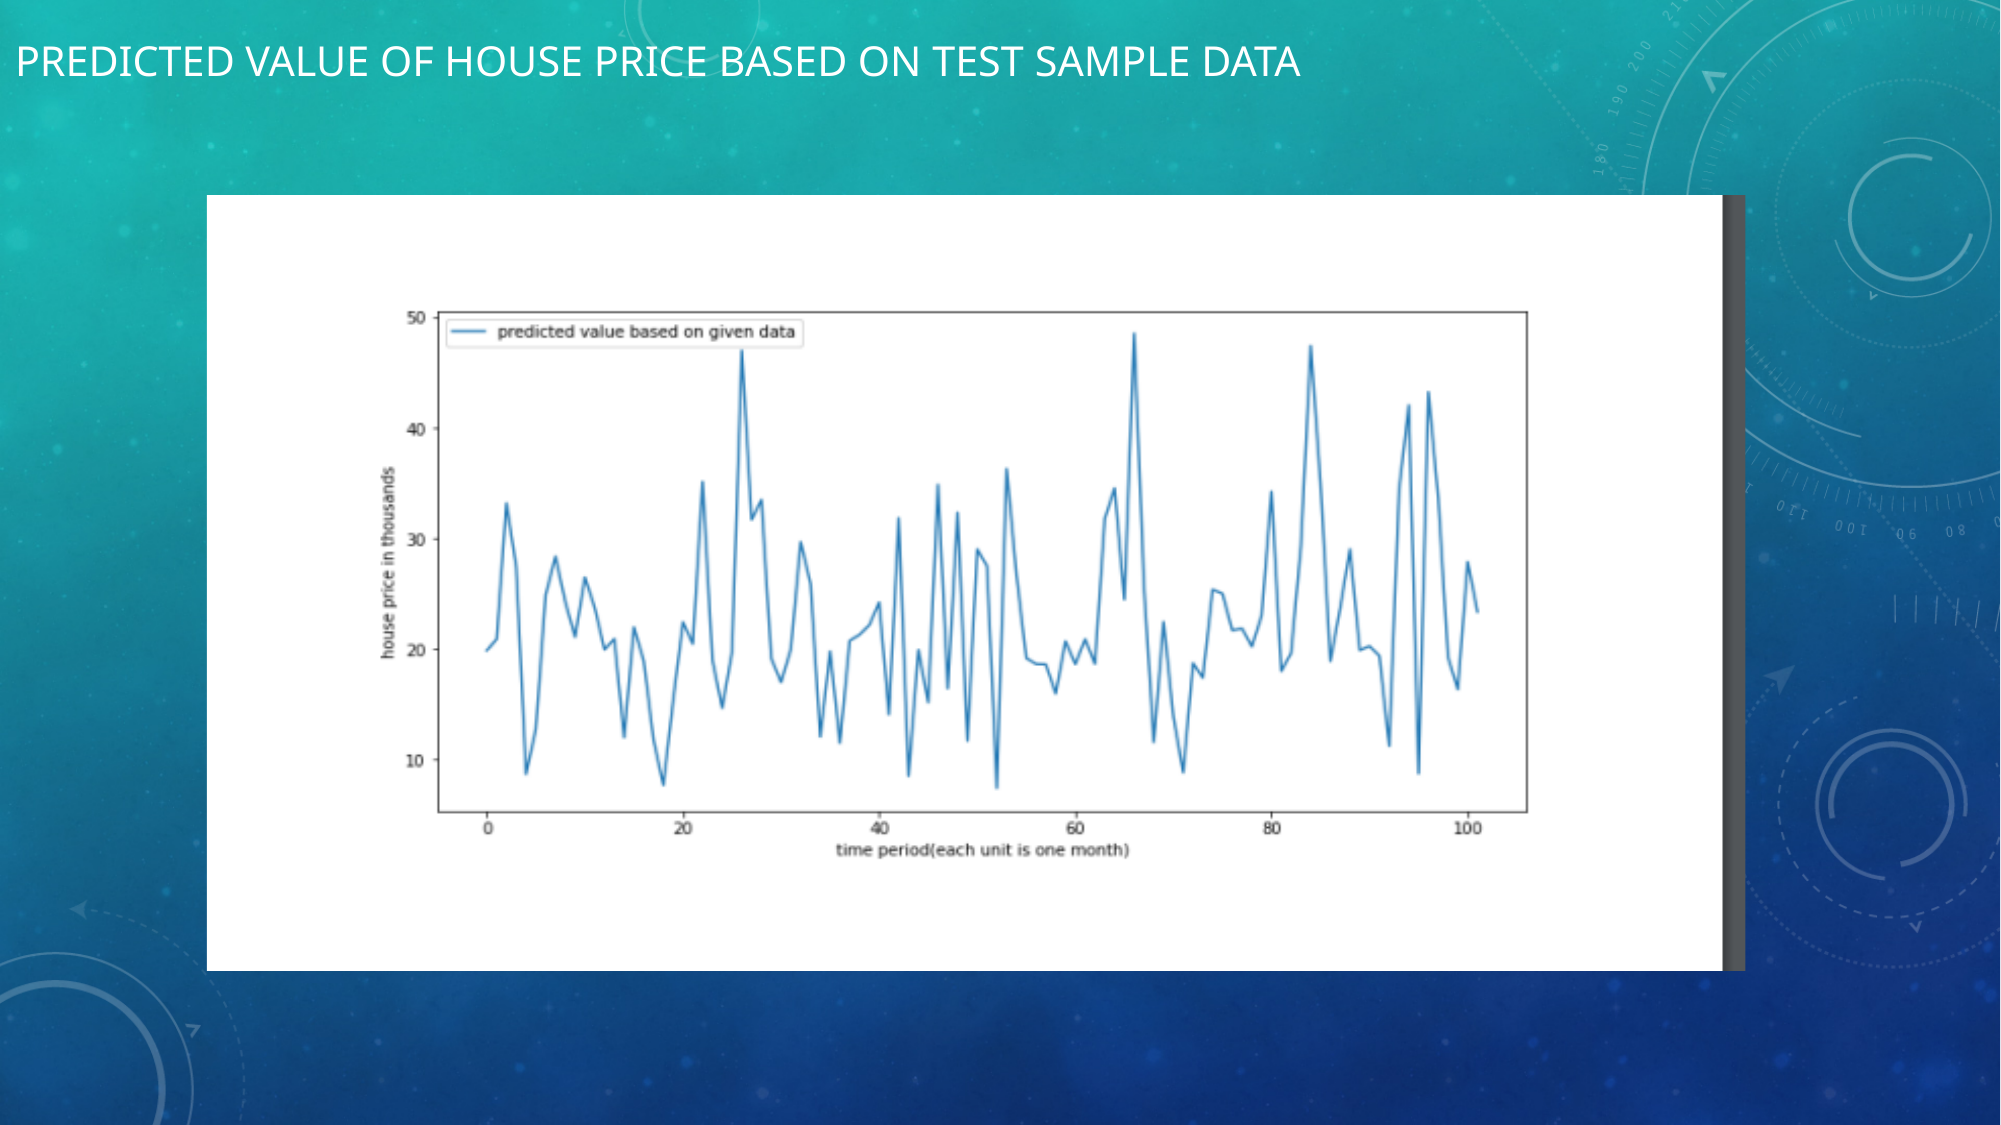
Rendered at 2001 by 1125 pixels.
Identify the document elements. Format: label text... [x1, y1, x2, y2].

picture [0, 0, 2001, 1125]
title PREDICTED VALUE OF HOUSE PRICE BASED ON TEST SAMPLE DATA [0, 27, 2000, 94]
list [206, 195, 1746, 971]
